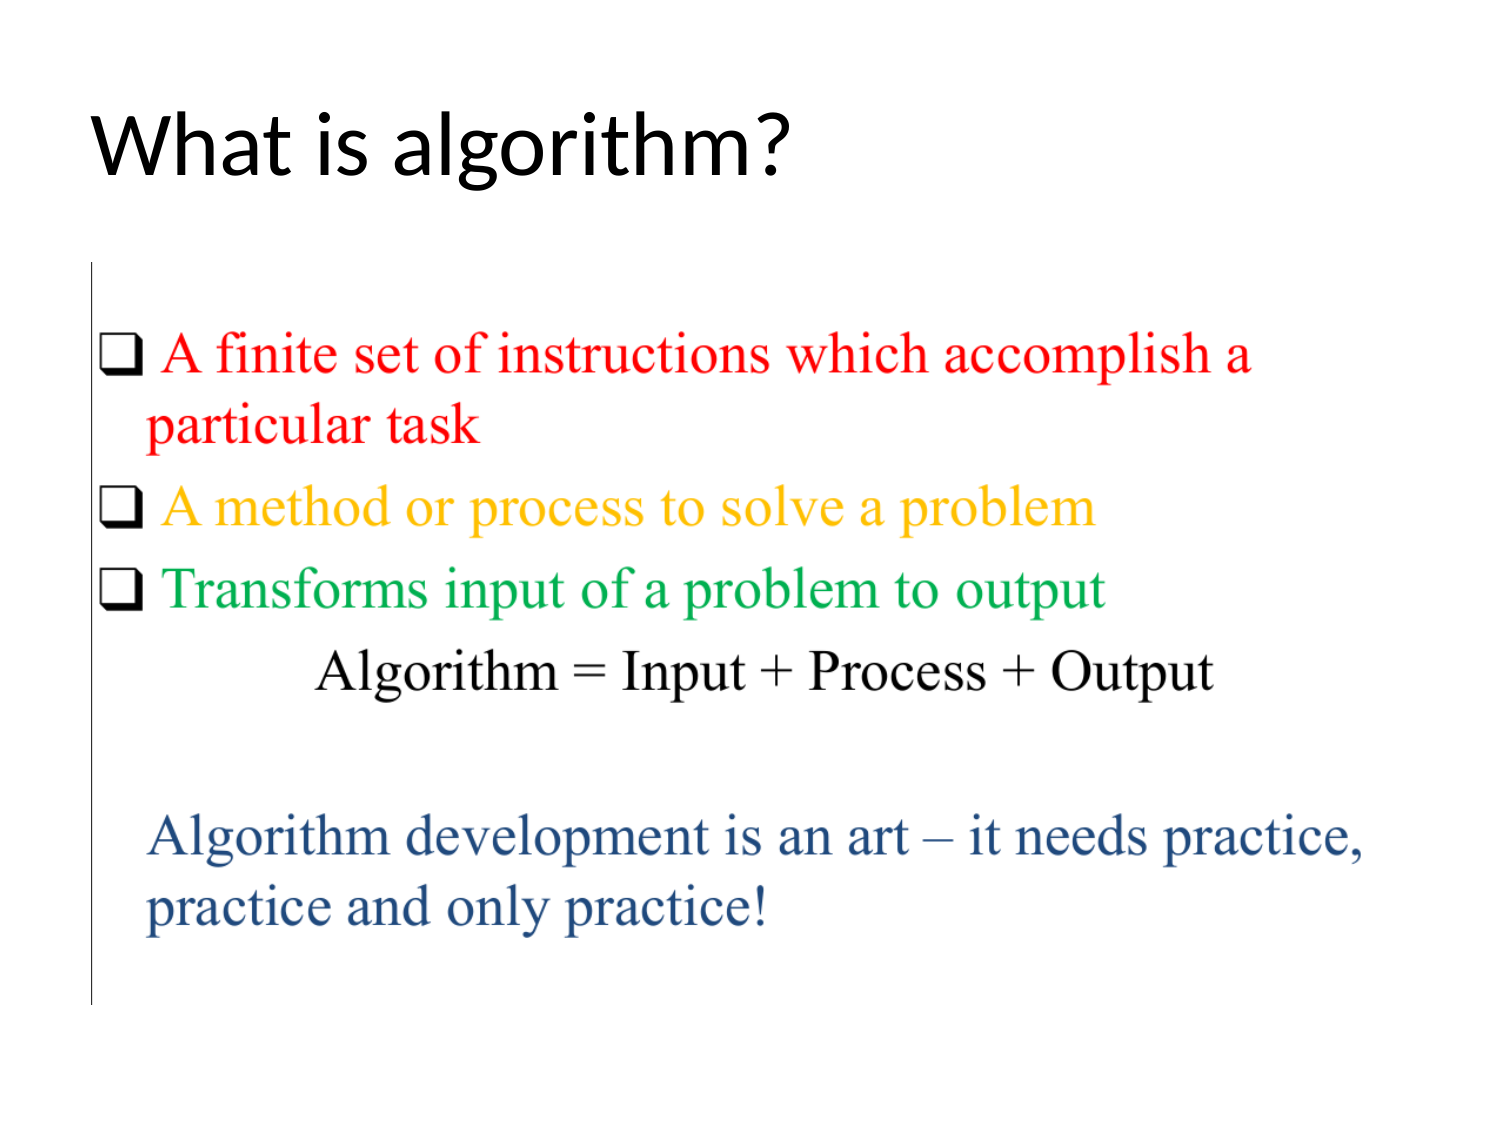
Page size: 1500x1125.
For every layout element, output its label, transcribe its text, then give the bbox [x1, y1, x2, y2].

title What is algorithm? [75, 45, 1425, 233]
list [91, 262, 1409, 1006]
